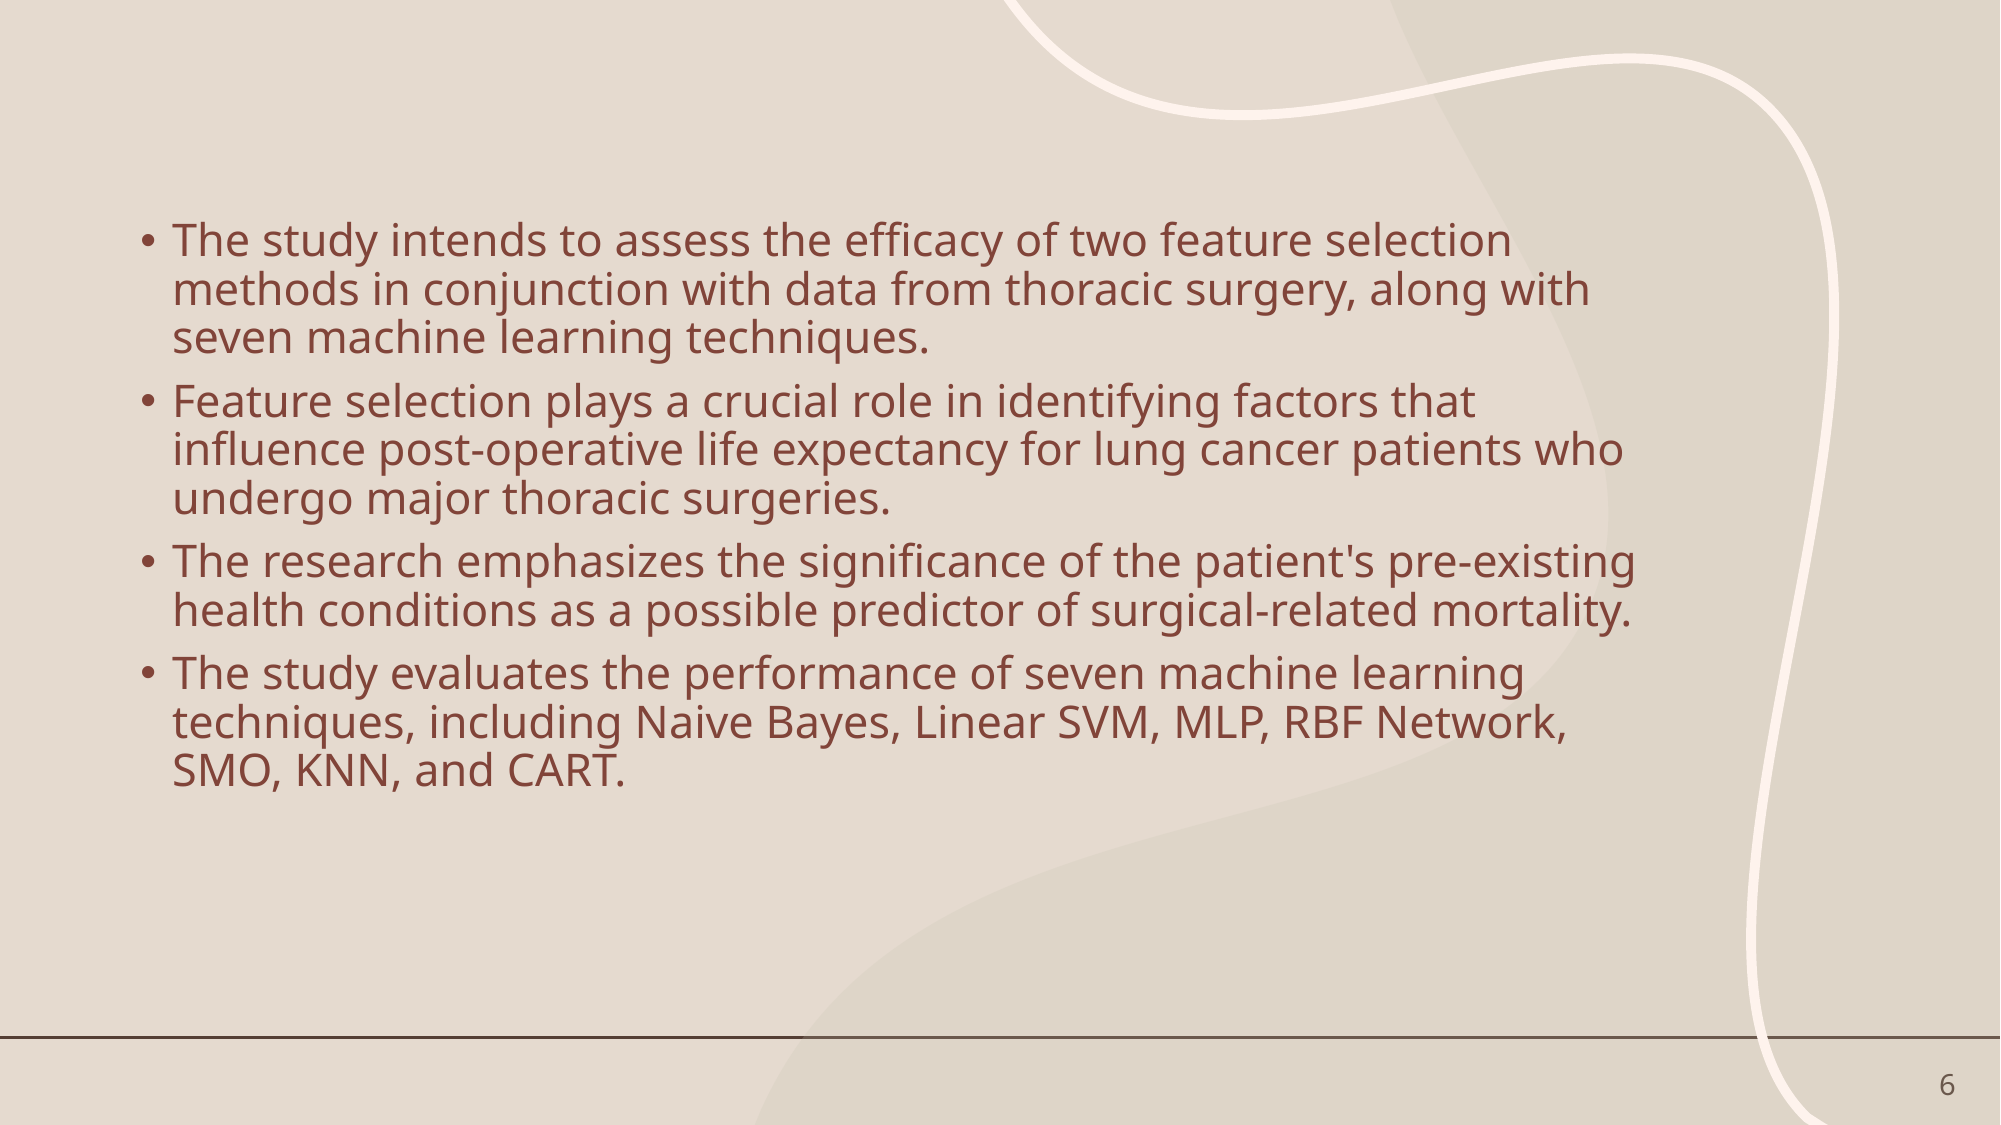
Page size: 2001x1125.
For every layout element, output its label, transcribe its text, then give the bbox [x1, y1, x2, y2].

list The study intends to assess the efficacy of two feature selection methods in conjunction with data from thoracic surgery, along with seven machine learning techniques. Feature selection plays a crucial role in identifying factors that influence post-operative life expectancy for lung cancer patients who undergo major thoracic surgeries. The research emphasizes the significance of the patient's pre-existing health conditions as a possible predictor of surgical-related mortality. The study evaluates the performance of seven machine learning techniques, including Naive Bayes, Linear SVM, MLP, RBF Network, SMO, KNN, and CART. [125, 210, 1662, 847]
slide_number 6 [1808, 1060, 1971, 1112]
